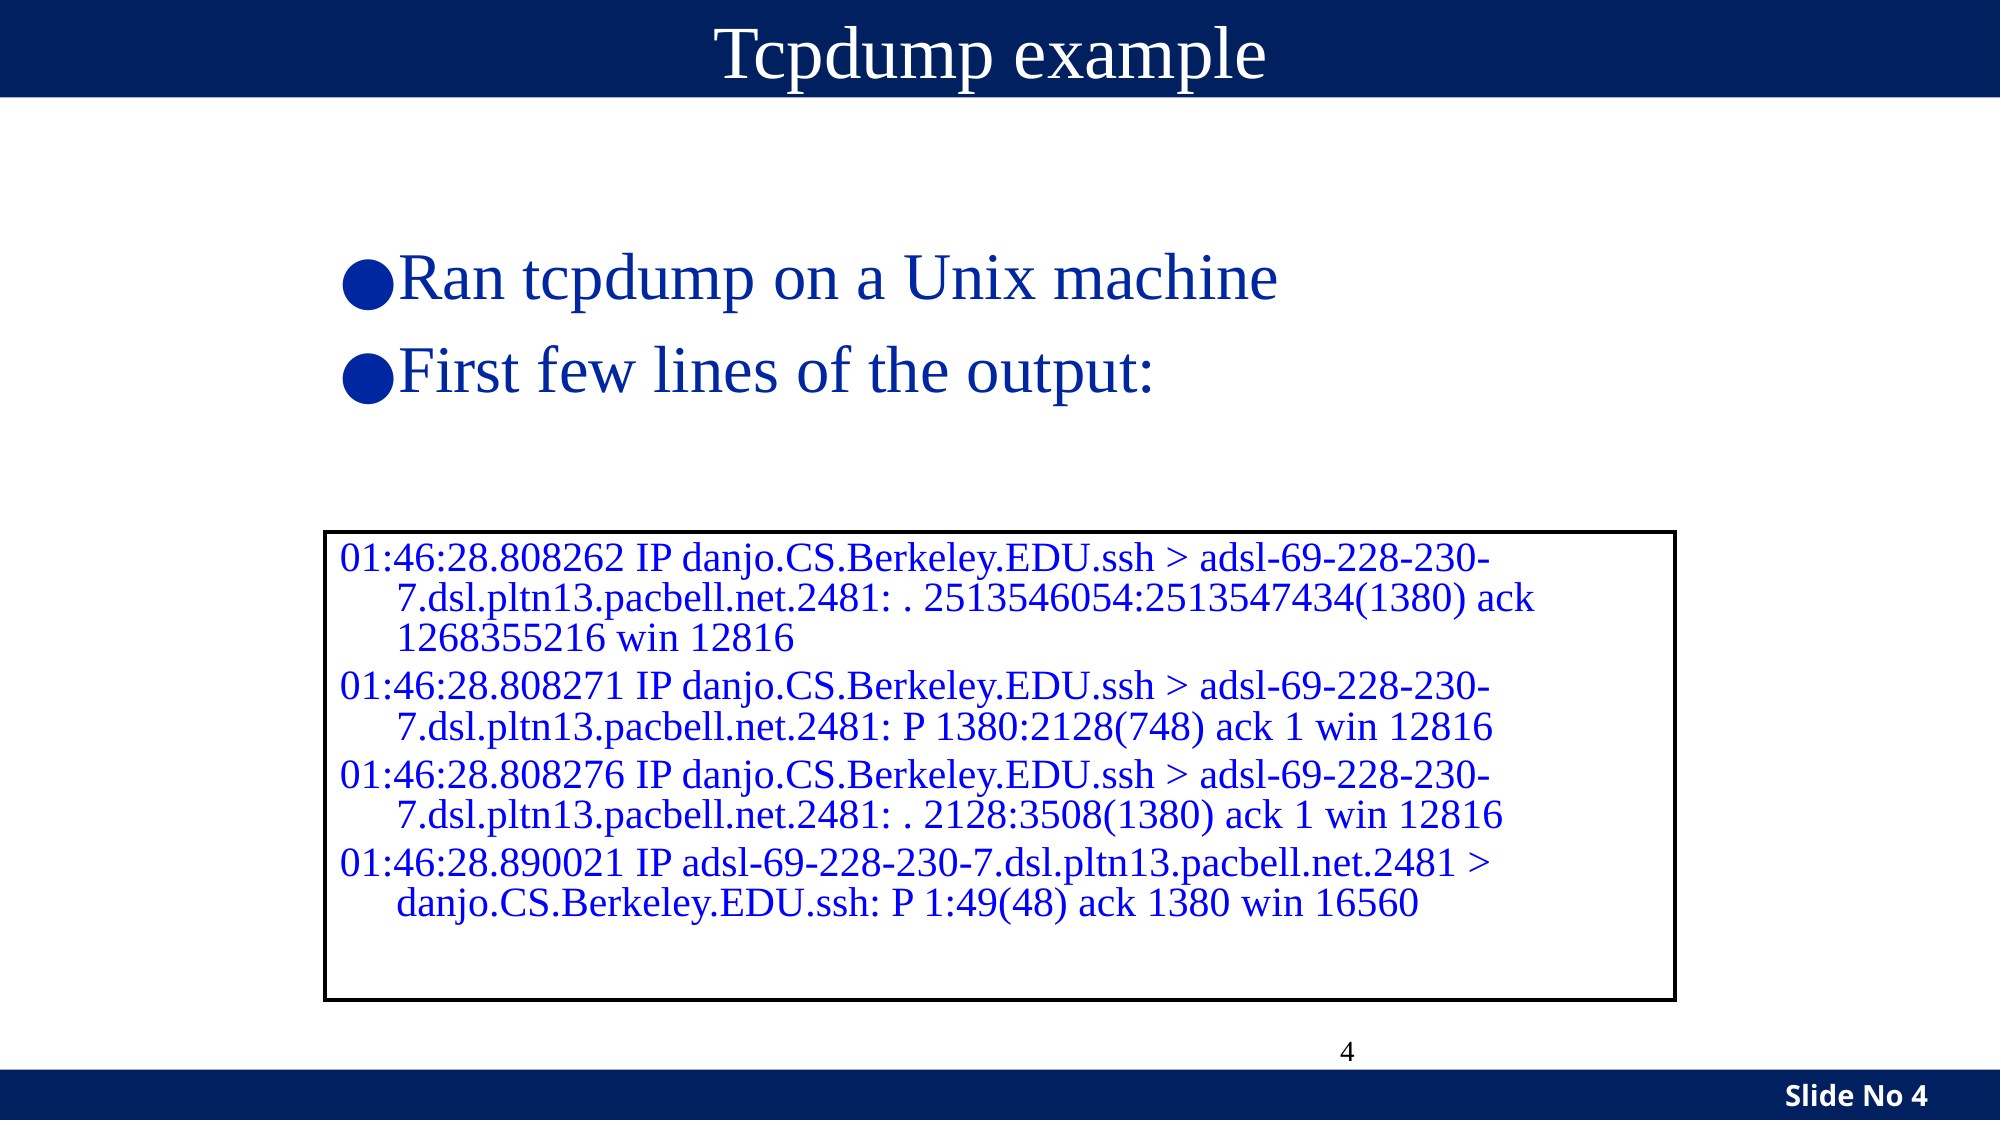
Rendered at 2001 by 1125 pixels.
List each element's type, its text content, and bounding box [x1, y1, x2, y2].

text_box Ran tcpdump on a Unix machine First few lines of the output: [324, 224, 1688, 475]
slide_number ‹#› [1325, 1024, 1675, 1103]
list 01:46:28.808262 IP danjo.CS.Berkeley.EDU.ssh > adsl-69-228-230-7.dsl.pltn13.pacbell.net.2481: . 2513546054:2513547434(1380) ack 1268355216 win 12816 01:46:28.808271 IP danjo.CS.Berkeley.EDU.ssh > adsl-69-228-230-7.dsl.pltn13.pacbell.net.2481: P 1380:2128(748) ack 1 win 12816 01:46:28.808276 IP danjo.CS.Berkeley.EDU.ssh > adsl-69-228-230-7.dsl.pltn13.pacbell.net.2481: . 2128:3508(1380) ack 1 win 12816 01:46:28.890021 IP adsl-69-228-230-7.dsl.pltn13.pacbell.net.2481 > danjo.CS.Berkeley.EDU.ssh: P 1:49(48) ack 1380 win 16560 [324, 532, 1675, 1000]
title Tcpdump example [0, 0, 2000, 98]
